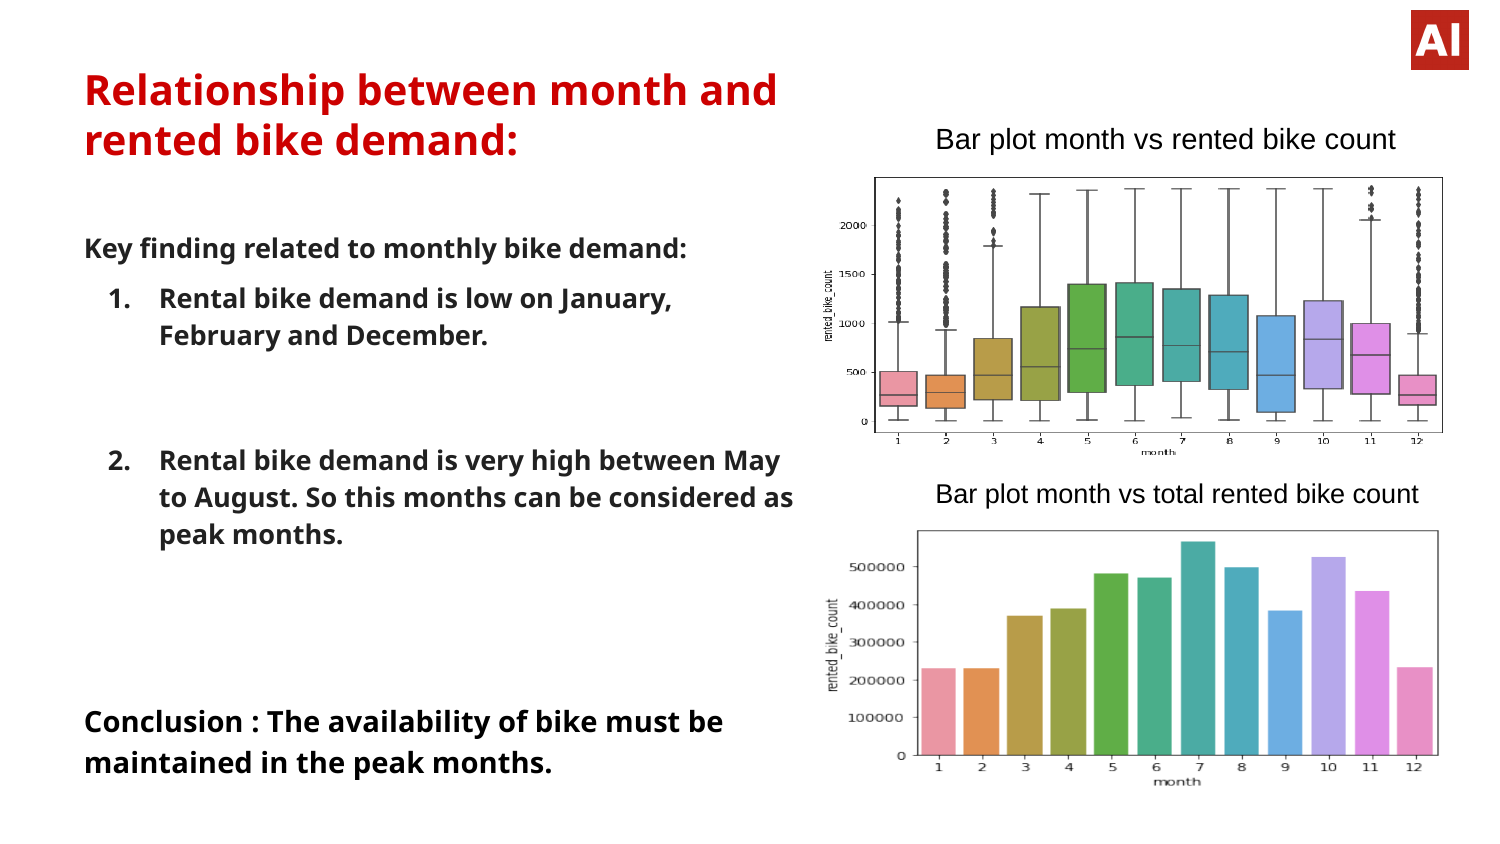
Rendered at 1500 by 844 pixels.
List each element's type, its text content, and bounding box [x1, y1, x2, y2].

picture [813, 524, 1448, 794]
picture [1411, 10, 1469, 70]
text_box Bar plot month vs total rented bike count [920, 461, 1474, 524]
text_box Bar plot month vs rented bike count [920, 105, 1448, 169]
picture [814, 171, 1449, 462]
text_box Relationship between month and rented bike demand: Key finding related to monthly bike demand: Rental bike demand is low on January, February and December. Rental bike demand is very high between May to August. So this months can be considered as peak months. Conclusion : The availability of bike must be maintained in the peak months. [69, 48, 815, 844]
